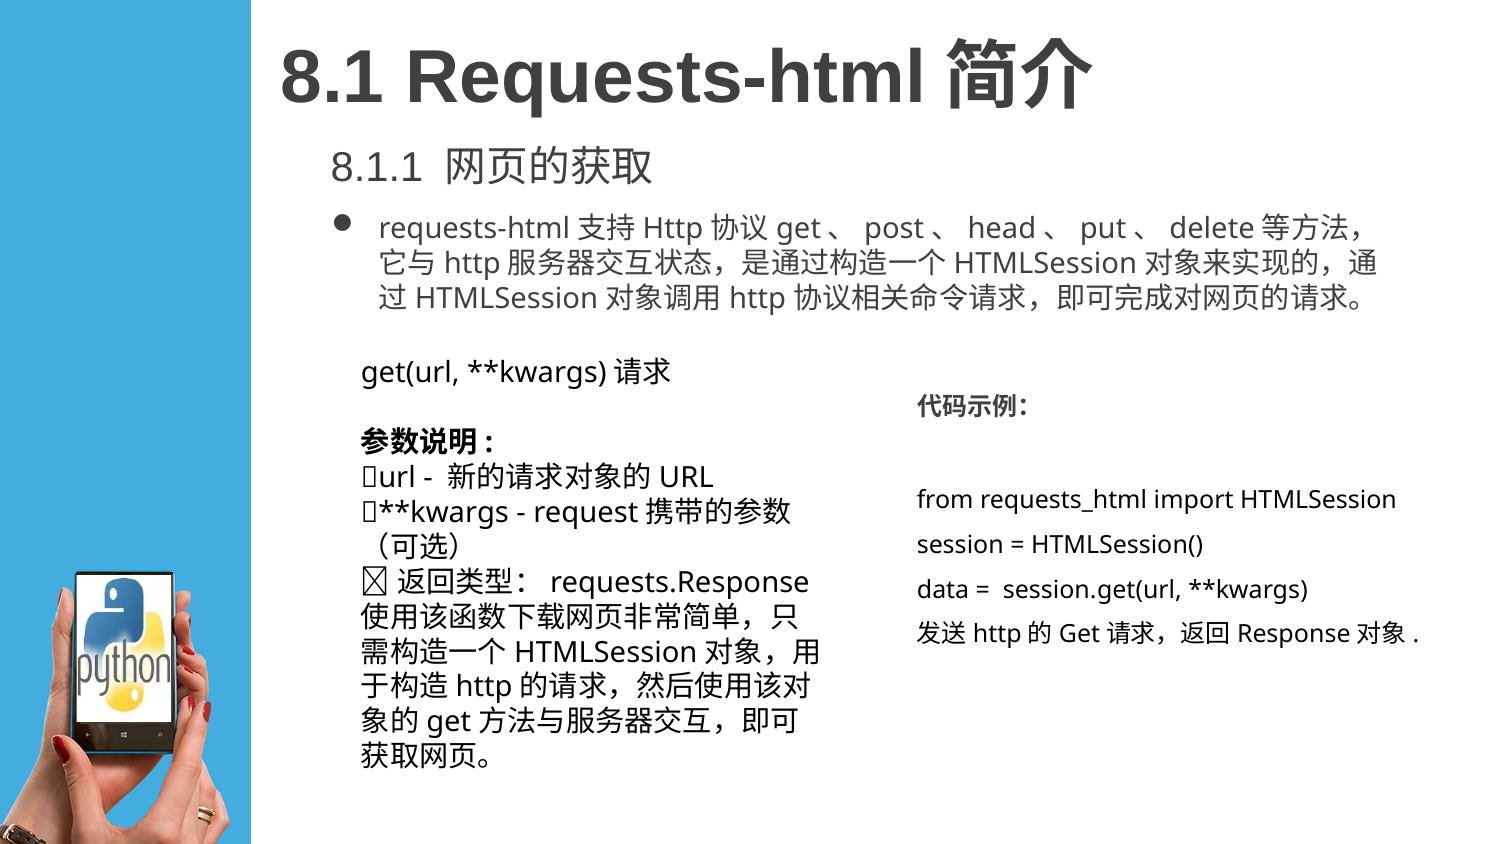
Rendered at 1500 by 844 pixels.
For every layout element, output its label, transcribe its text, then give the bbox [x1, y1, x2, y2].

list requests-html支持Http协议get、post、head、put、delete等方法，它与http服务器交互状态，是通过构造一个HTMLSession对象来实现的，通过HTMLSession对象调用http协议相关命令请求，即可完成对网页的请求。 [266, 202, 1401, 318]
picture [0, 0, 1500, 844]
text_box from requests_html import HTMLSession session = HTMLSession() data = session.get(url, **kwargs) 发送http的Get请求，返回Response对象. [902, 461, 1494, 686]
text_box 代码示例： [843, 383, 1058, 428]
title 8.1 Requests-html简介 [265, 0, 1500, 146]
text_box get(url, **kwargs)请求 参数说明: url - 新的请求对象的URL **kwargs - request携带的参数（可选） 返回类型：requests.Response 使用该函数下载网页非常简单，只需构造一个HTMLSession对象，用于构造http的请求，然后使用该对象的get方法与服务器交互，即可获取网页。 [346, 345, 844, 815]
text_box [909, 345, 1211, 442]
list 8.1.1 网页的获取 [315, 126, 1450, 203]
